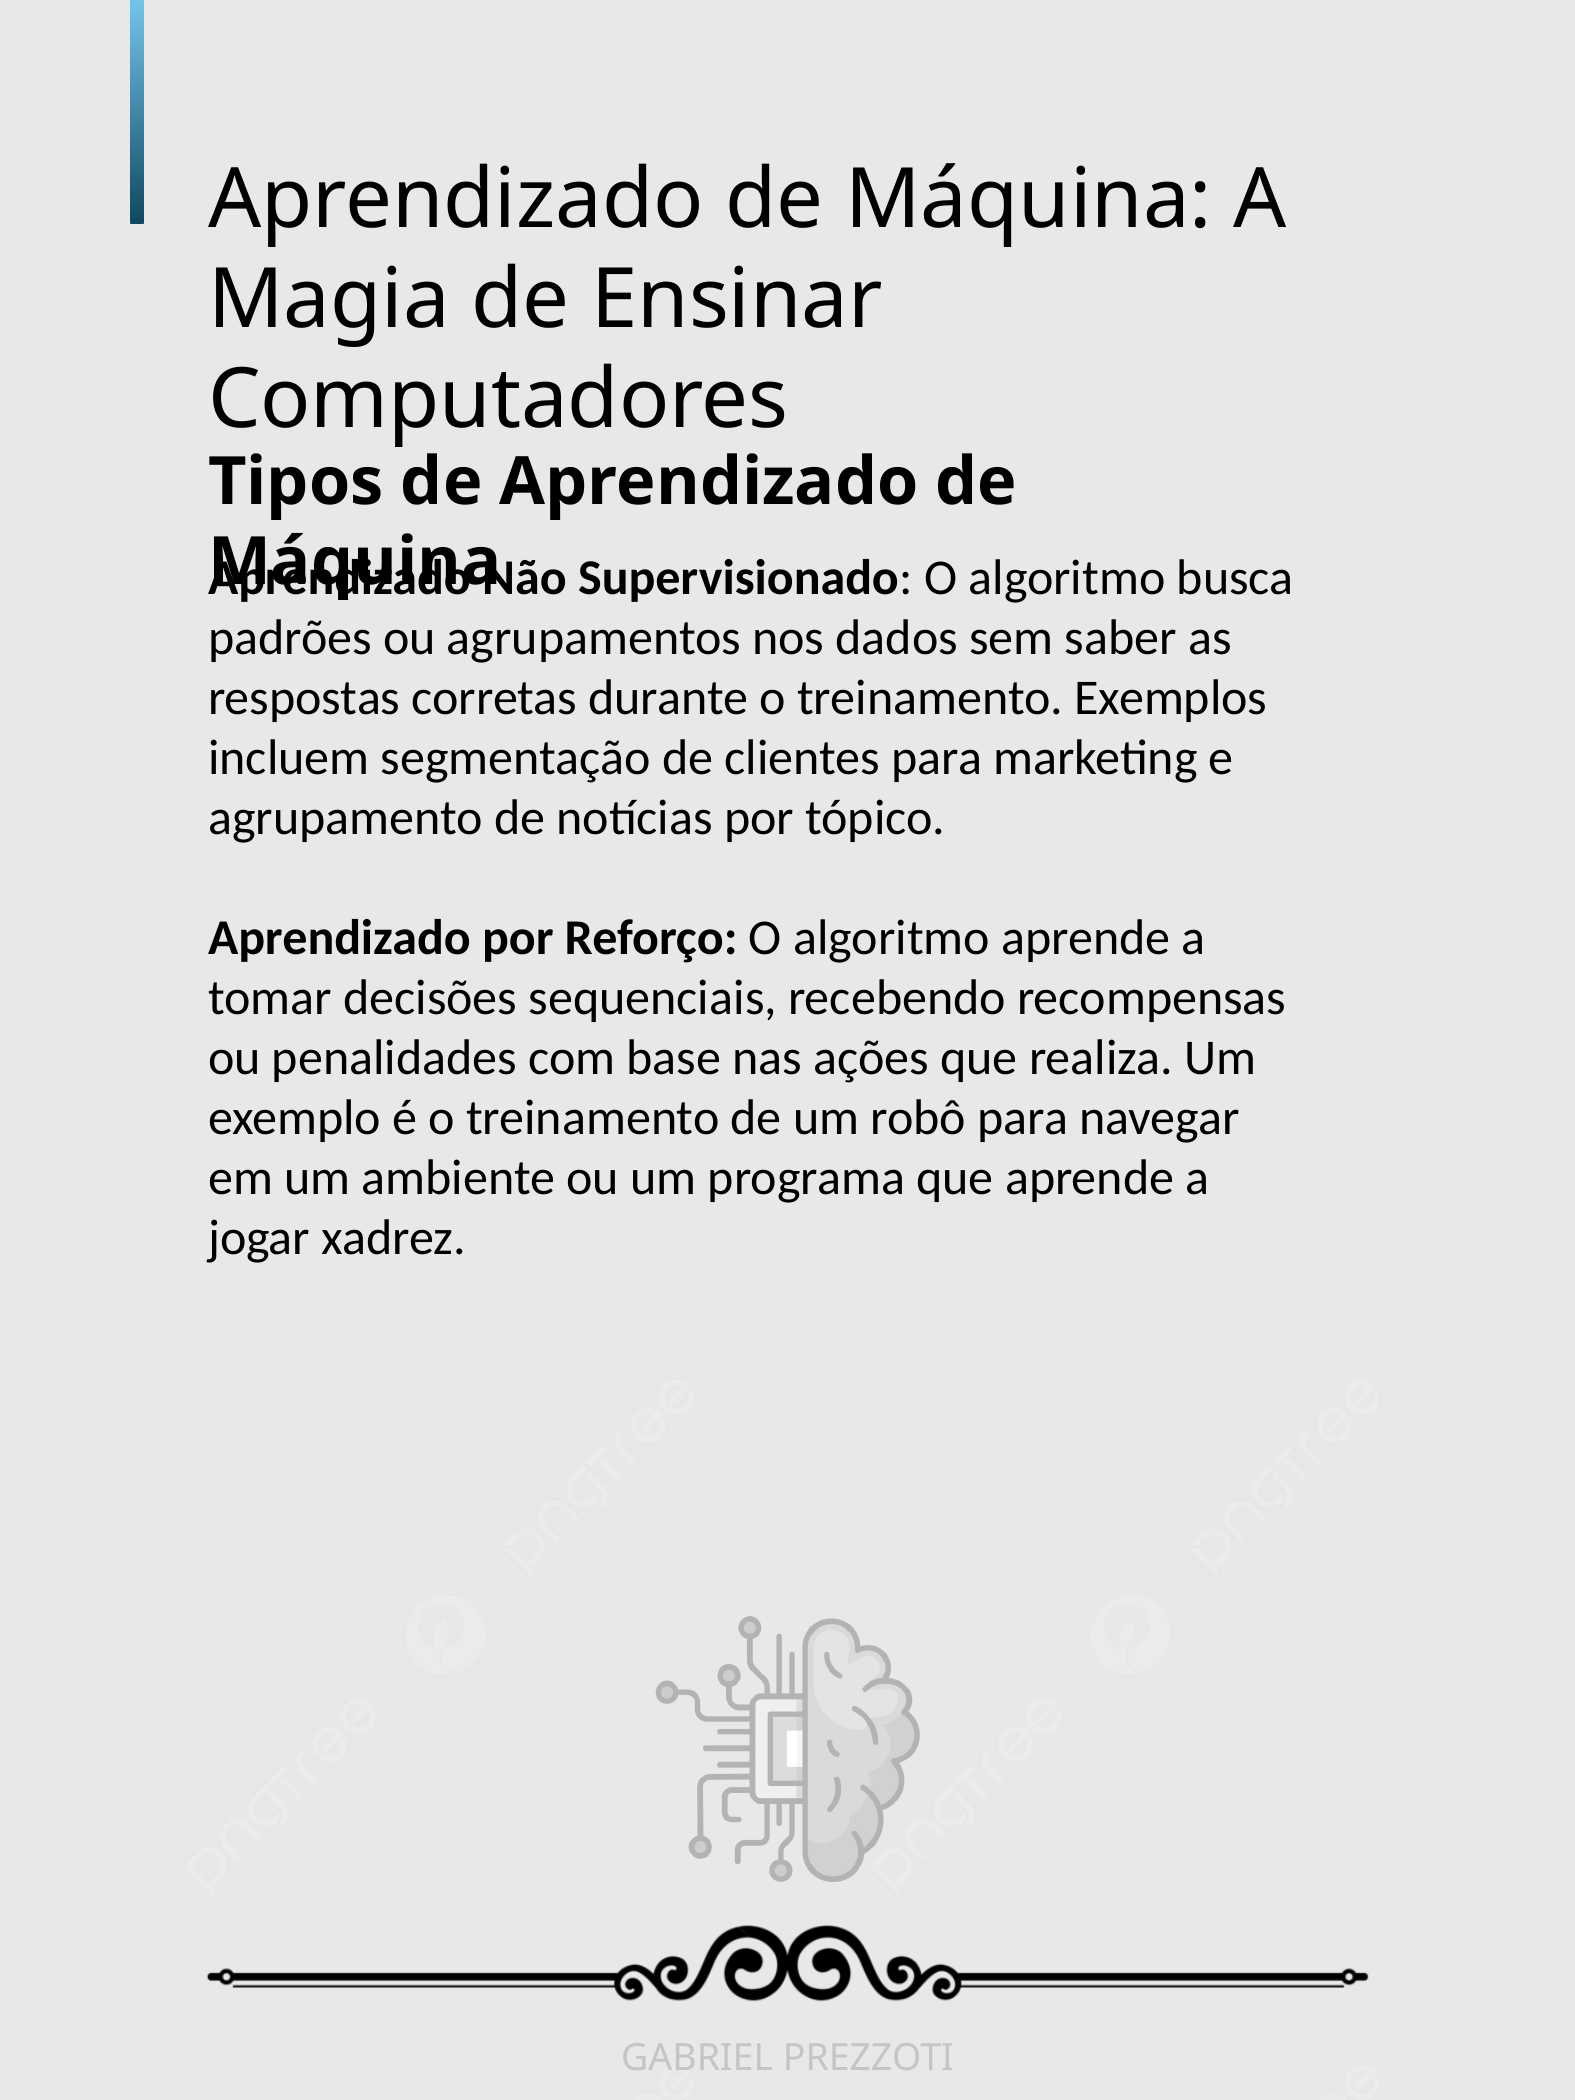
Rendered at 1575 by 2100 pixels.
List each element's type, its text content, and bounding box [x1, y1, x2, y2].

text_box Aprendizado de Máquina: A Magia de Ensinar Computadores [193, 136, 1446, 452]
picture [103, 1292, 1472, 2100]
text_box Tipos de Aprendizado de Máquina [193, 430, 1310, 537]
text_box Aprendizado Não Supervisionado: O algoritmo busca padrões ou agrupamentos nos dados sem saber as respostas corretas durante o treinamento. Exemplos incluem segmentação de clientes para marketing e agrupamento de notícias por tópico. Aprendizado por Reforço: O algoritmo aprende a tomar decisões sequenciais, recebendo recompensas ou penalidades com base nas ações que realiza. Um exemplo é o treinamento de um robô para navegar em um ambiente ou um programa que aprende a jogar xadrez. [193, 537, 1310, 1273]
text_box [128, 0, 146, 226]
